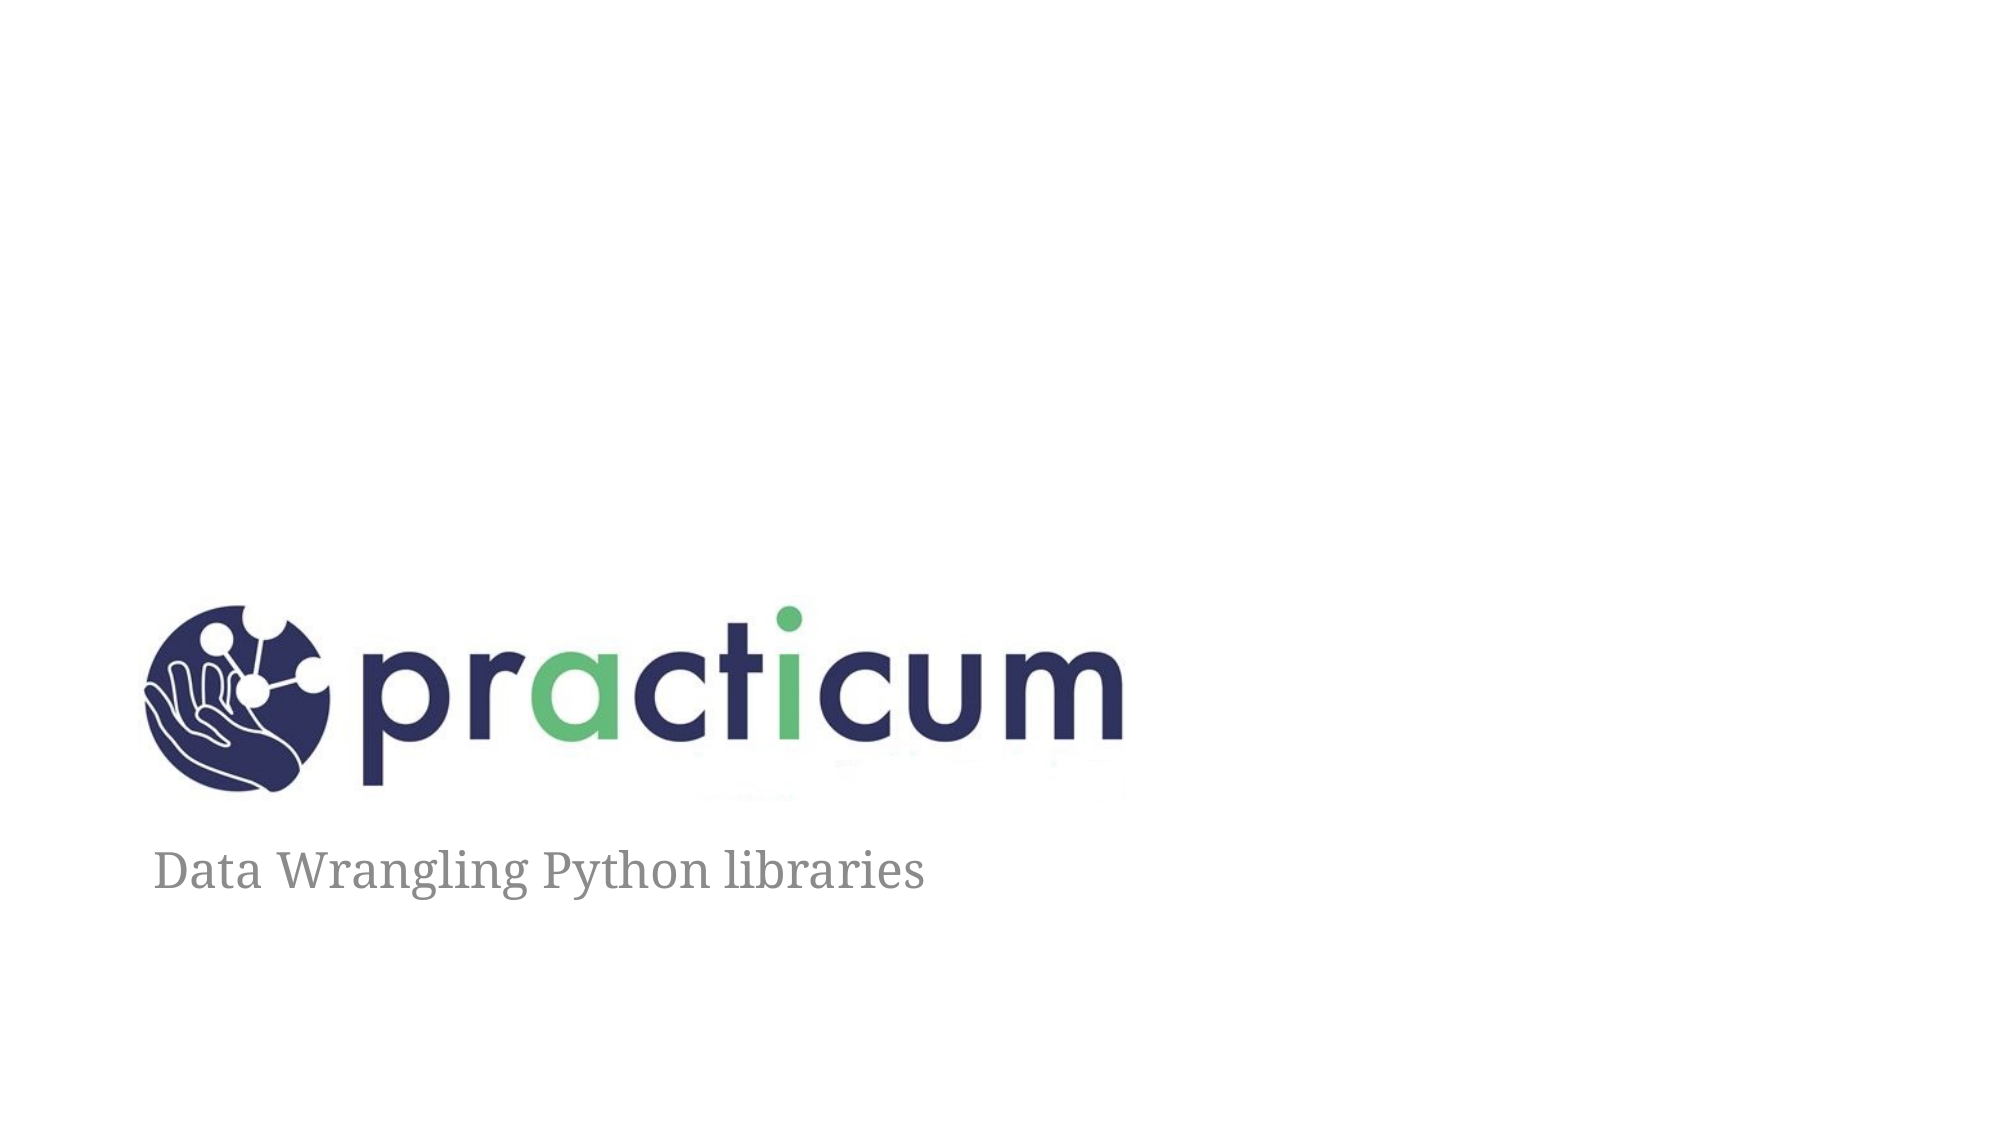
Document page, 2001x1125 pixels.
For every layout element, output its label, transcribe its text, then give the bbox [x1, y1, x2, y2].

picture [138, 595, 1149, 805]
list Data Wrangling Python libraries [138, 837, 1864, 948]
